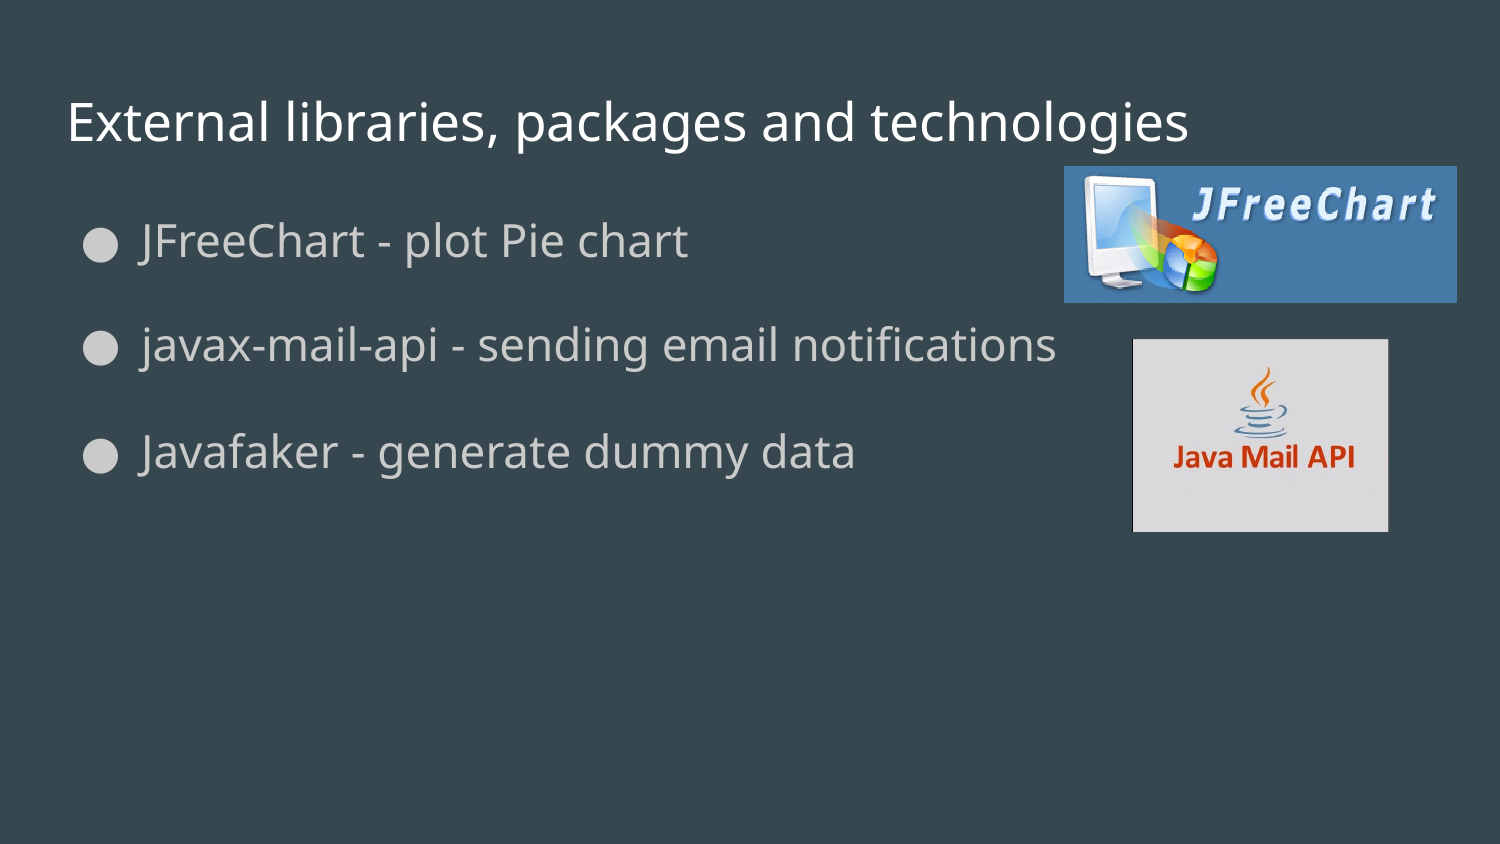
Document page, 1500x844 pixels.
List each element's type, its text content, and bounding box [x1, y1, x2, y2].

picture [1064, 166, 1457, 304]
list JFreeChart - plot Pie chart javax-mail-api - sending email notifications Javafaker - generate dummy data [51, 189, 1172, 750]
title External libraries, packages and technologies [51, 72, 1449, 167]
picture [1131, 339, 1389, 532]
